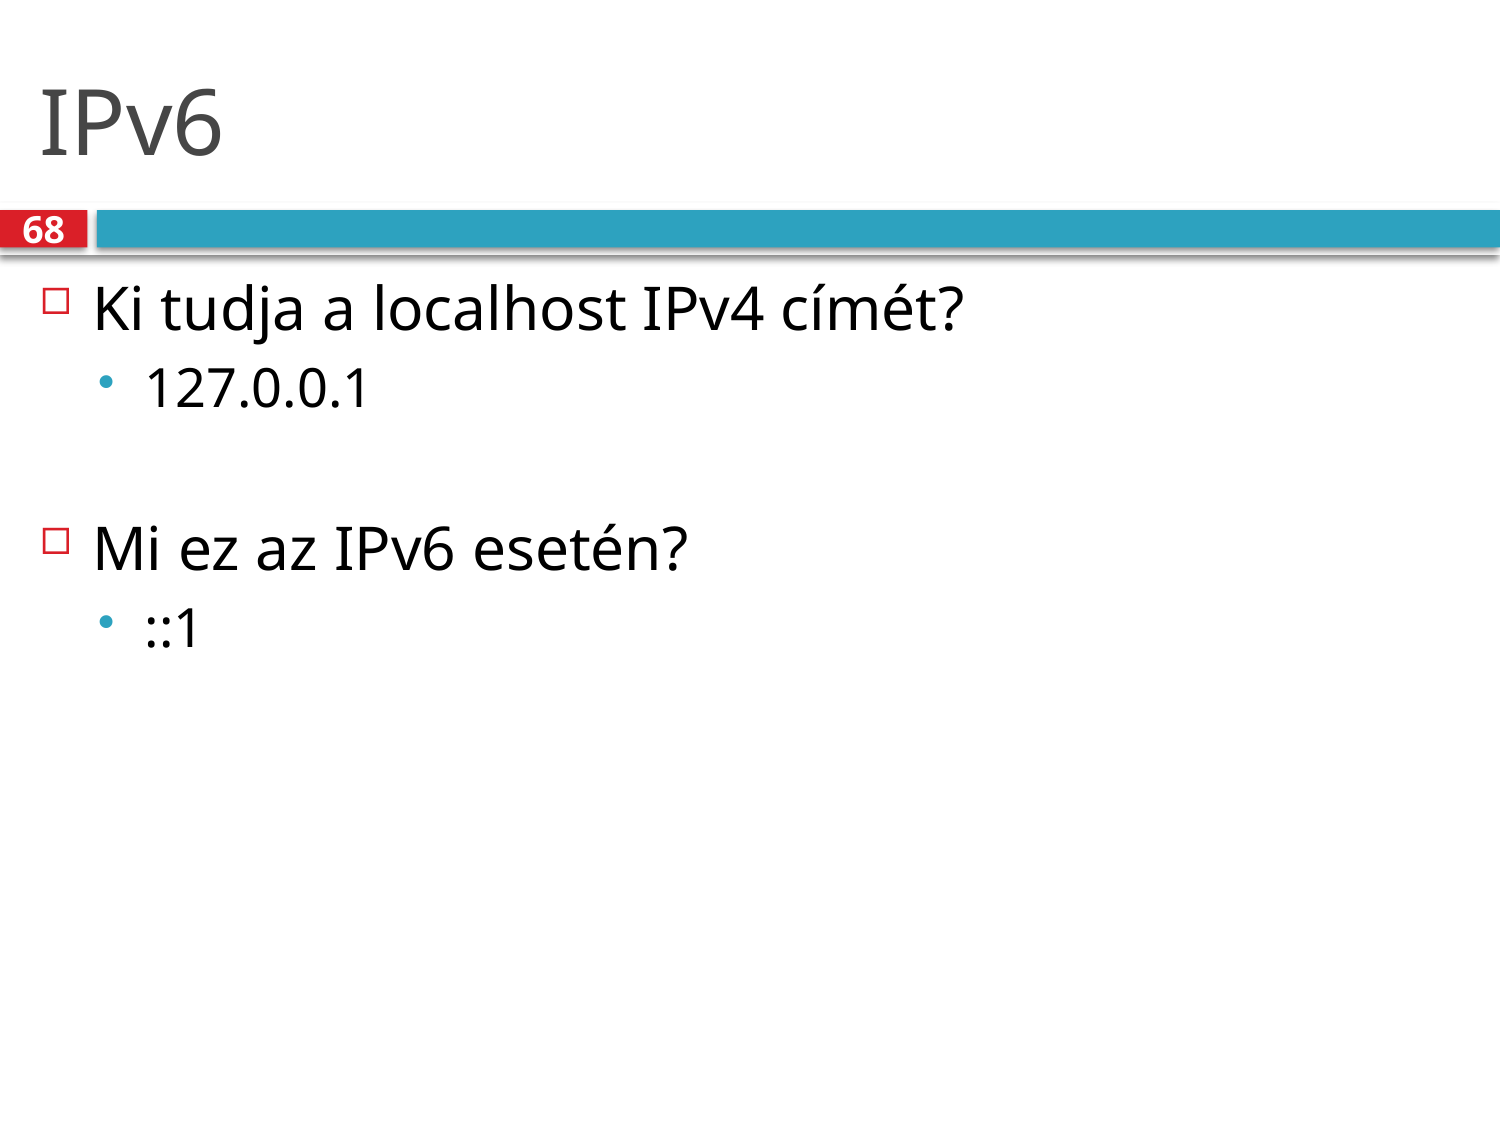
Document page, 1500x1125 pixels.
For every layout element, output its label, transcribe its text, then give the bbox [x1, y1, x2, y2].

title IPv6 [24, 37, 1475, 200]
slide_number 68 [0, 206, 88, 257]
list Ki tudja a localhost IPv4 címét? 127.0.0.1 Mi ez az IPv6 esetén? ::1 [24, 262, 1475, 1100]
